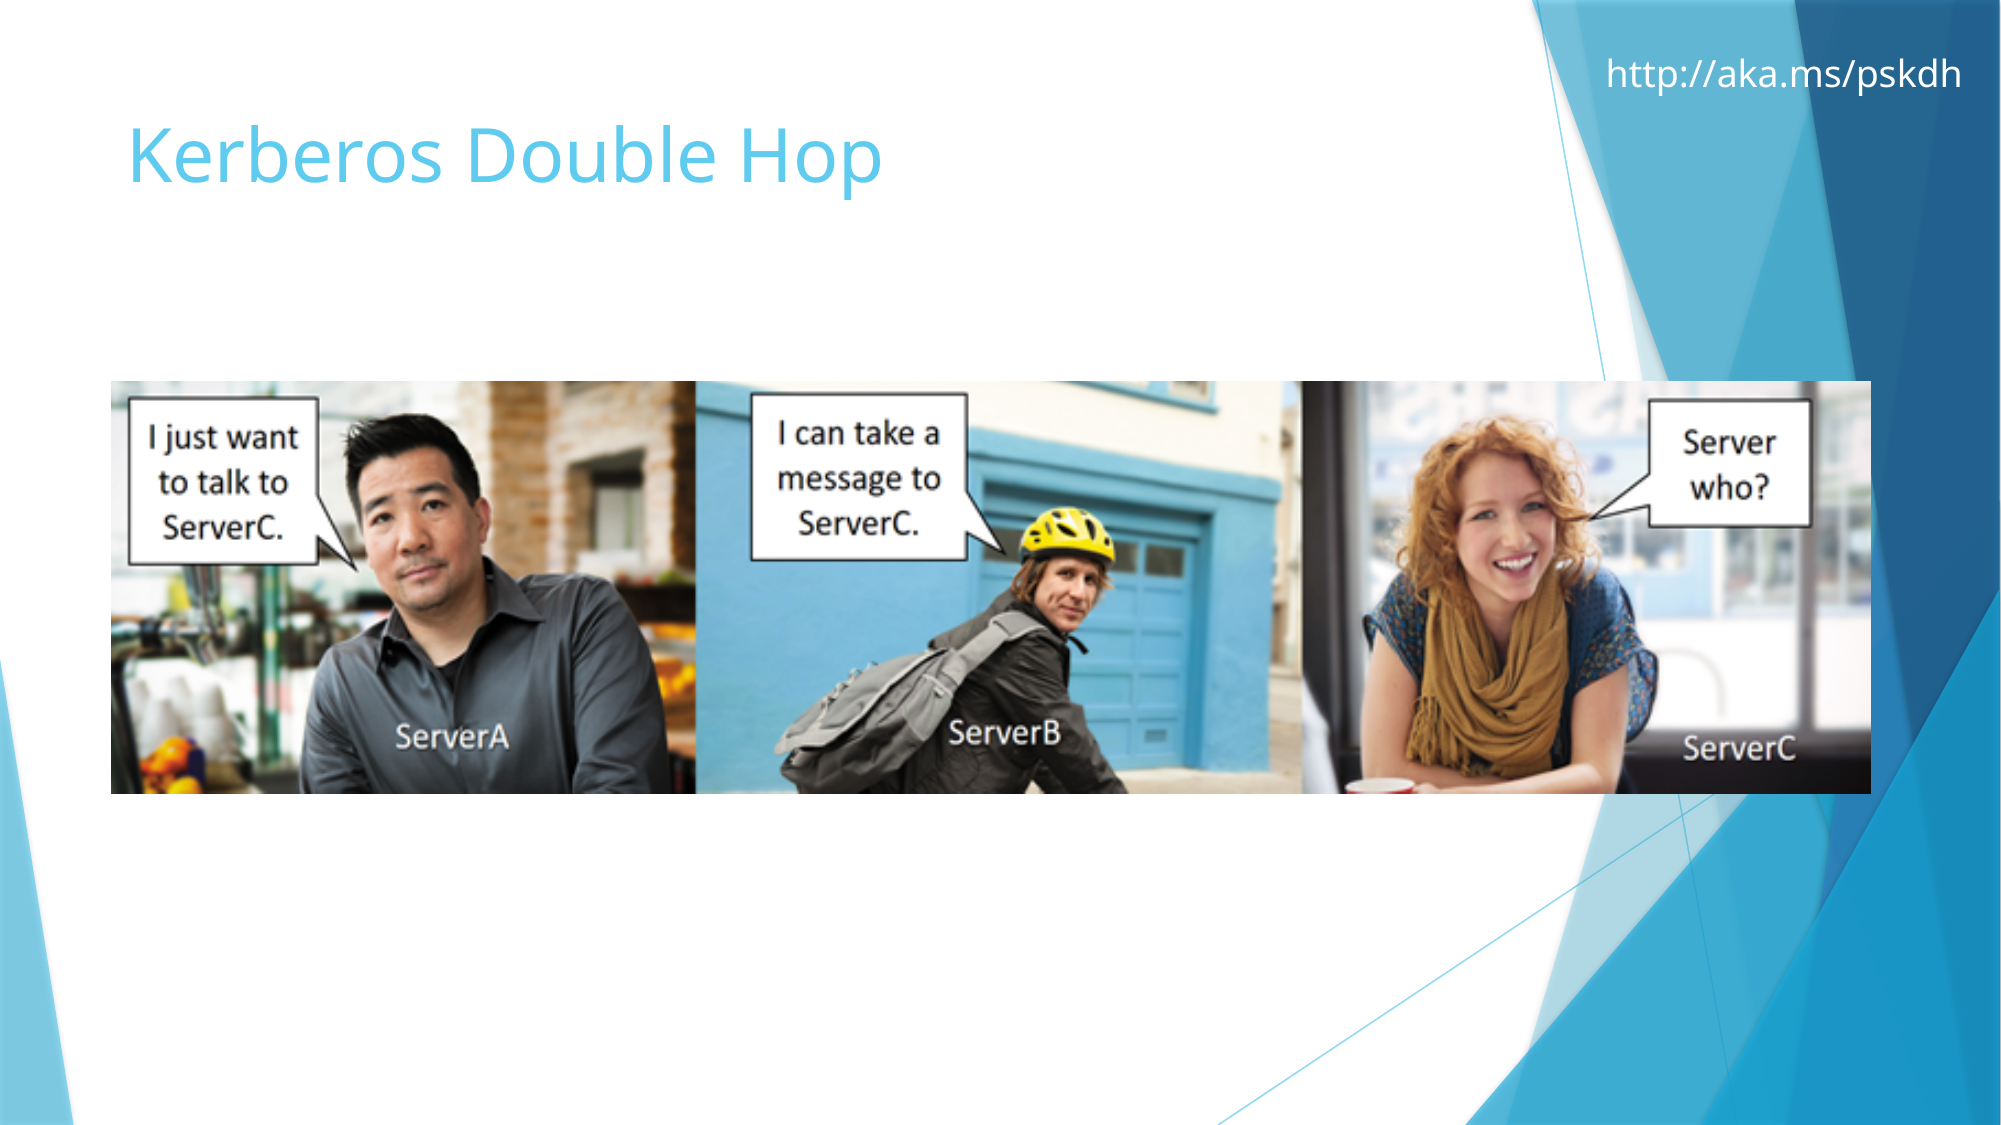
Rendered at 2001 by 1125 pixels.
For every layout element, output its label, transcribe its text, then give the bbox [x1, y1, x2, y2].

title Kerberos Double Hop [111, 99, 1522, 317]
picture [110, 381, 1872, 794]
